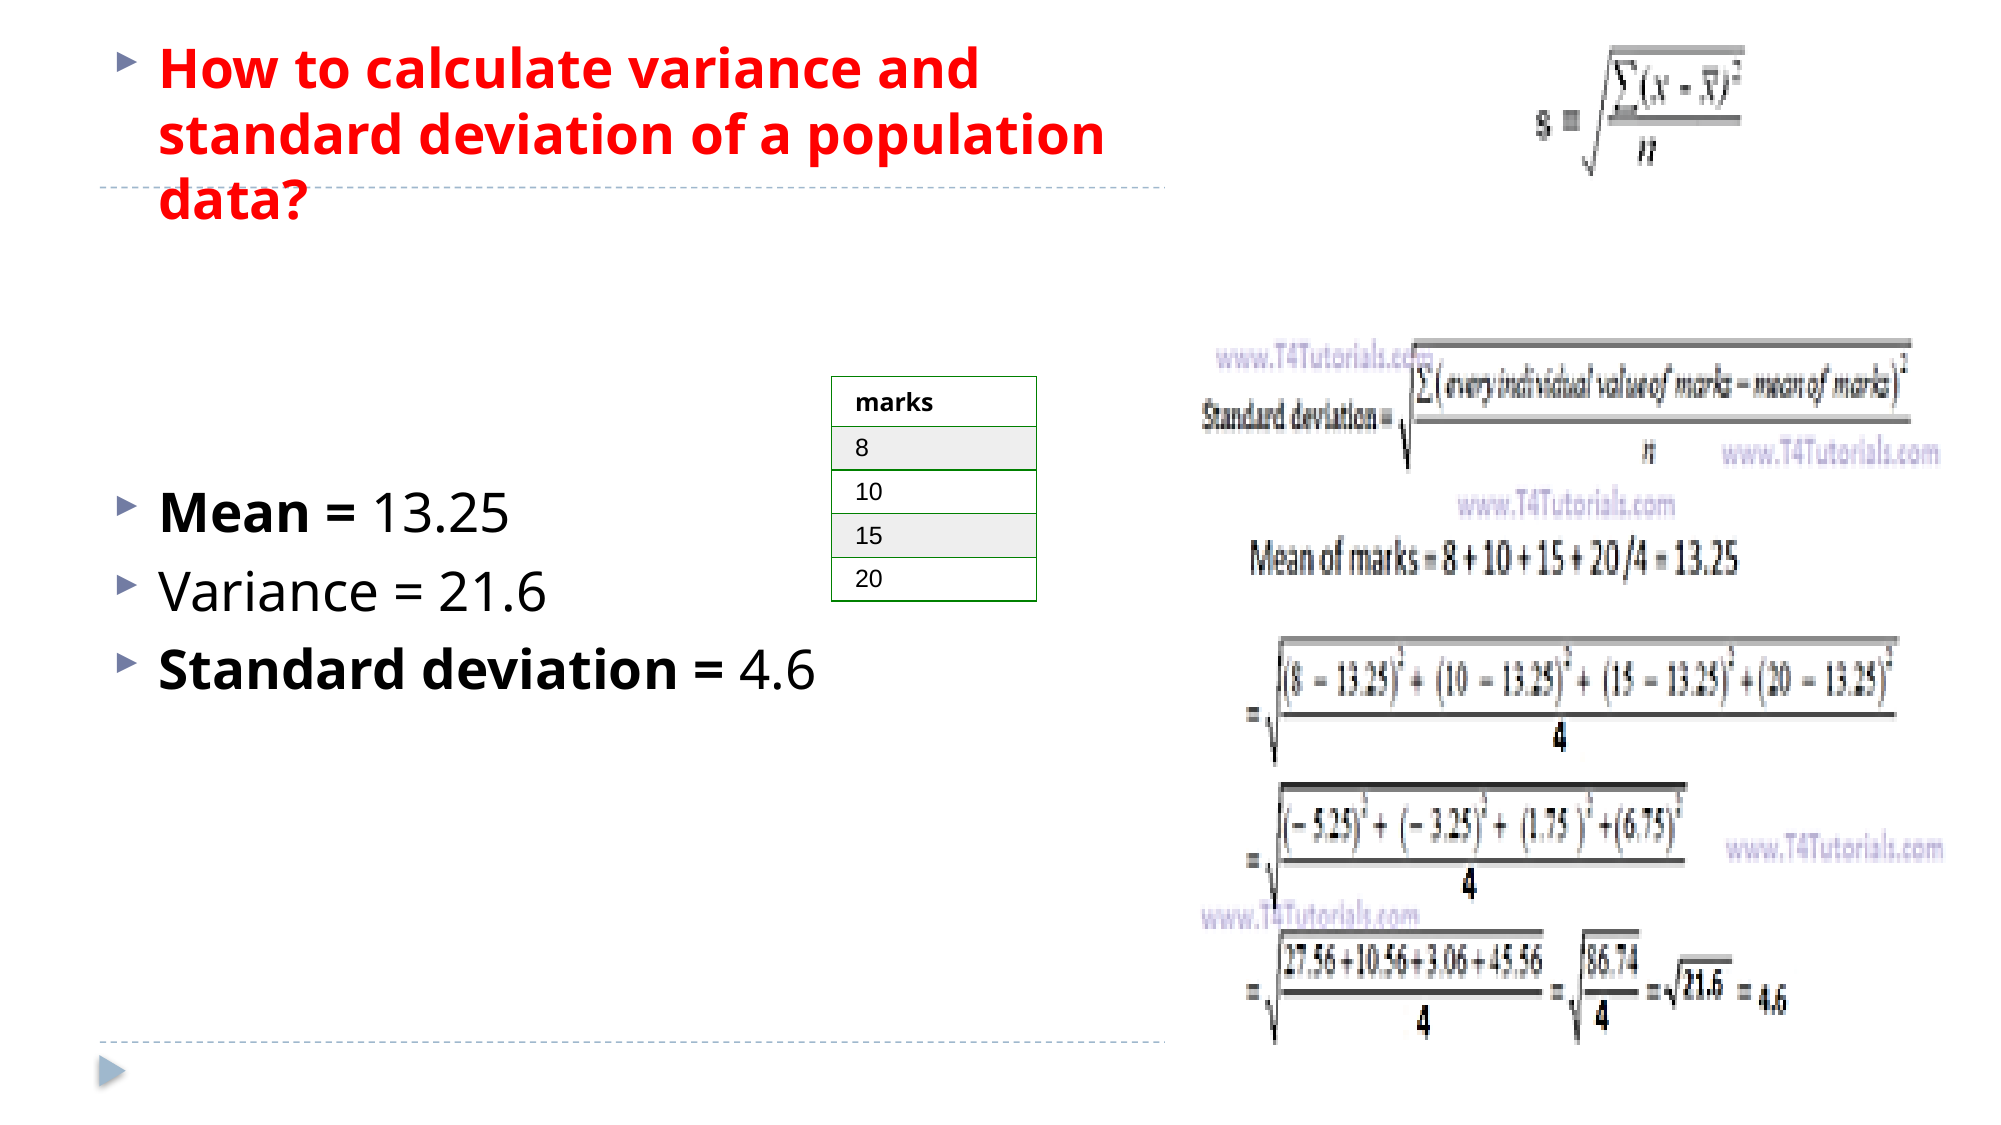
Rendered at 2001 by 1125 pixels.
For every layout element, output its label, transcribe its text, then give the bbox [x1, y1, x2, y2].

table_cell 15 [832, 514, 1036, 557]
table_cell 20 [832, 558, 1036, 600]
table_cell 10 [832, 471, 1036, 513]
list How to calculate variance and standard deviation of a population data? Mean = 13.25 Variance = 21.6 Standard deviation = 4.6 [96, 25, 1165, 1014]
picture [1165, 25, 1979, 1091]
table_header marks [832, 377, 1036, 426]
table_cell 8 [832, 427, 1036, 469]
